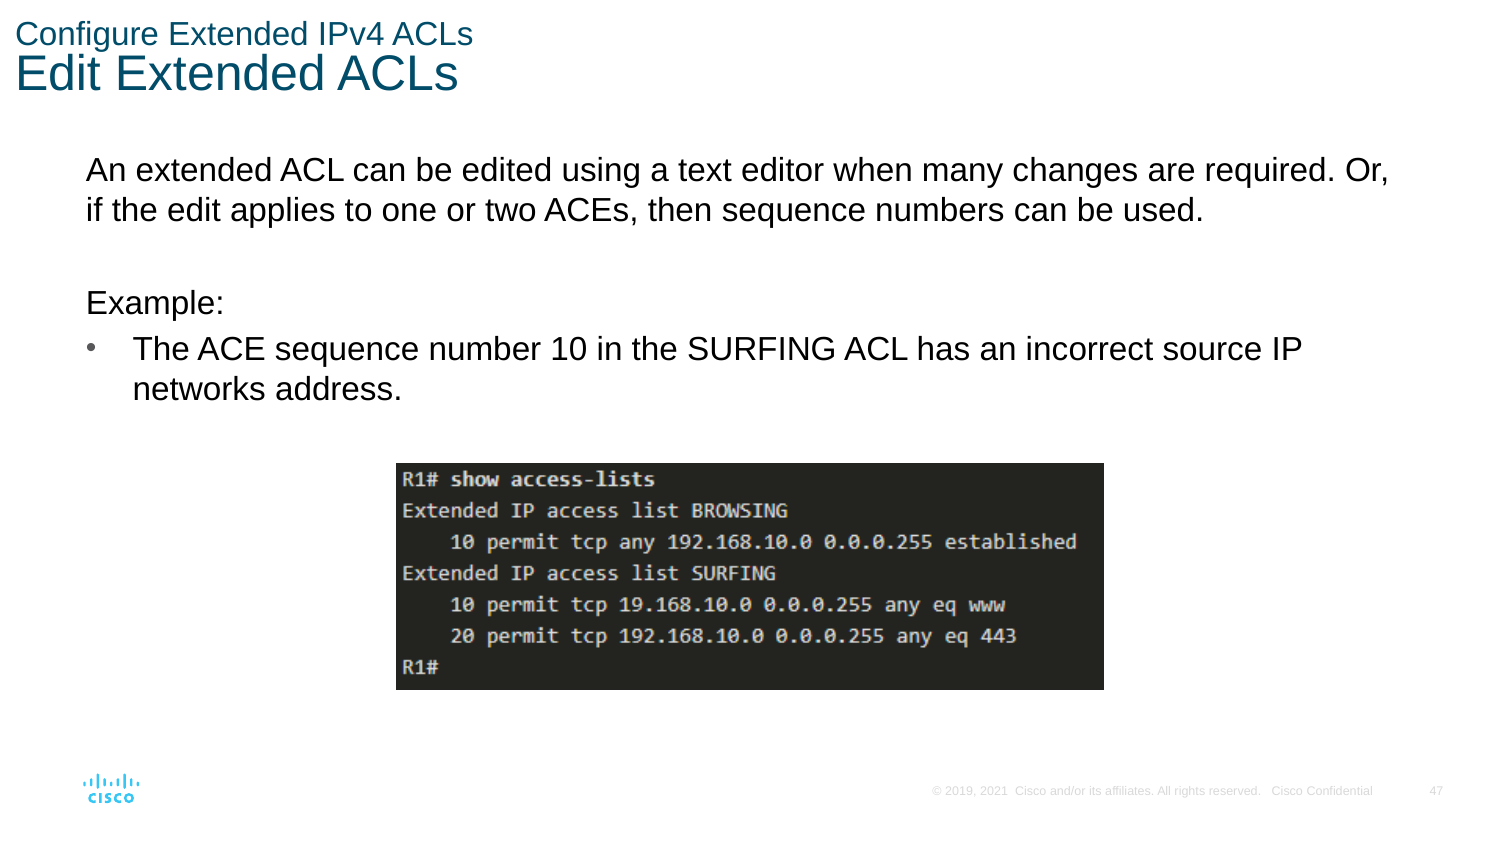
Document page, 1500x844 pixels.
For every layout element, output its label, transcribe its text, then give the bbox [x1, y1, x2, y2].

list An extended ACL can be edited using a text editor when many changes are required. Or, if the edit applies to one or two ACEs, then sequence numbers can be used. Example: The ACE sequence number 10 in the SURFING ACL has an incorrect source IP networks address. [70, 140, 1430, 378]
picture [396, 462, 1104, 690]
title Configure Extended IPv4 ACLs Edit Extended ACLs [0, 0, 1369, 121]
